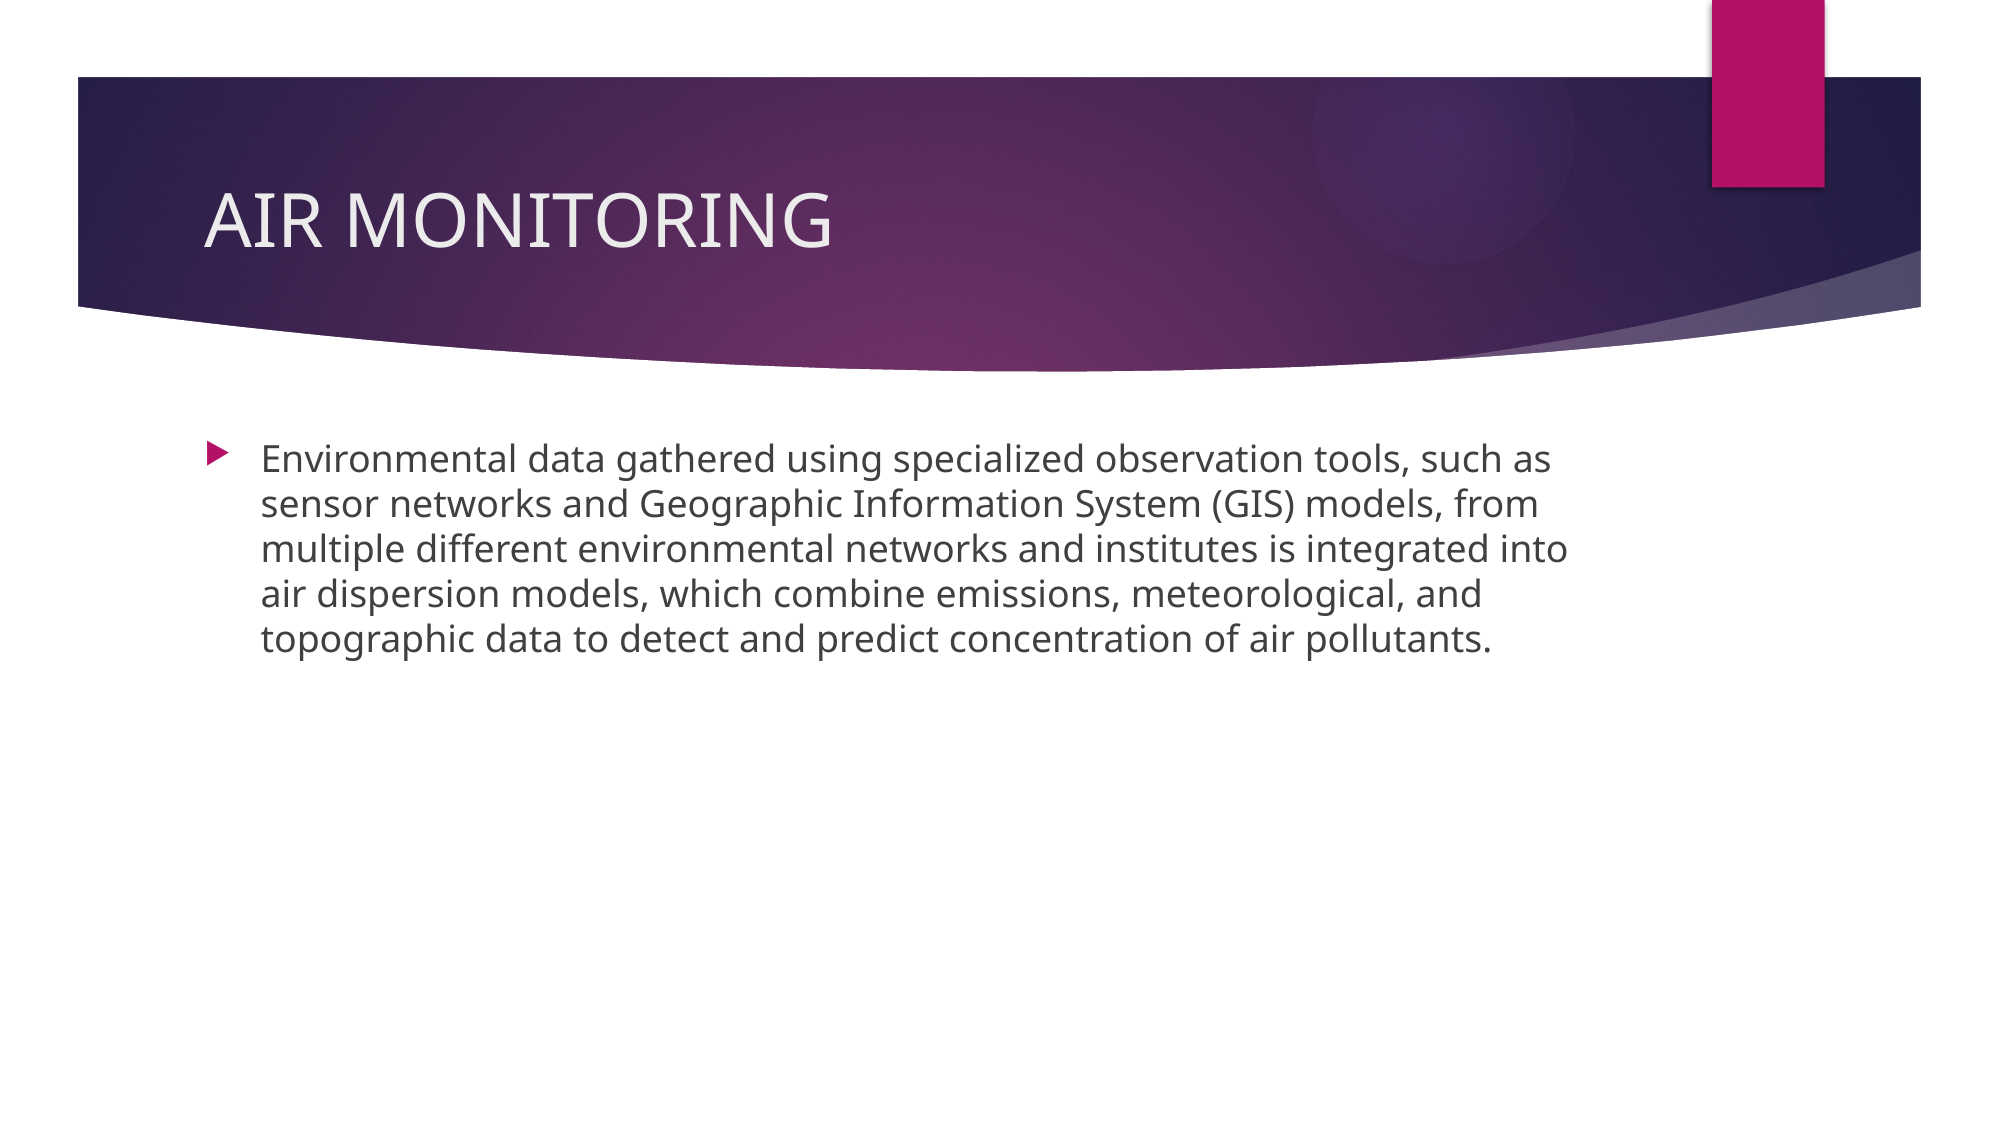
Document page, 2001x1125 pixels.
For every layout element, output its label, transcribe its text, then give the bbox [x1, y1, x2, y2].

title AIR MONITORING [189, 159, 1627, 276]
list Environmental data gathered using specialized observation tools, such as sensor networks and Geographic Information System (GIS) models, from multiple different environmental networks and institutes is integrated into air dispersion models, which combine emissions, meteorological, and topographic data to detect and predict concentration of air pollutants. [189, 427, 1638, 988]
